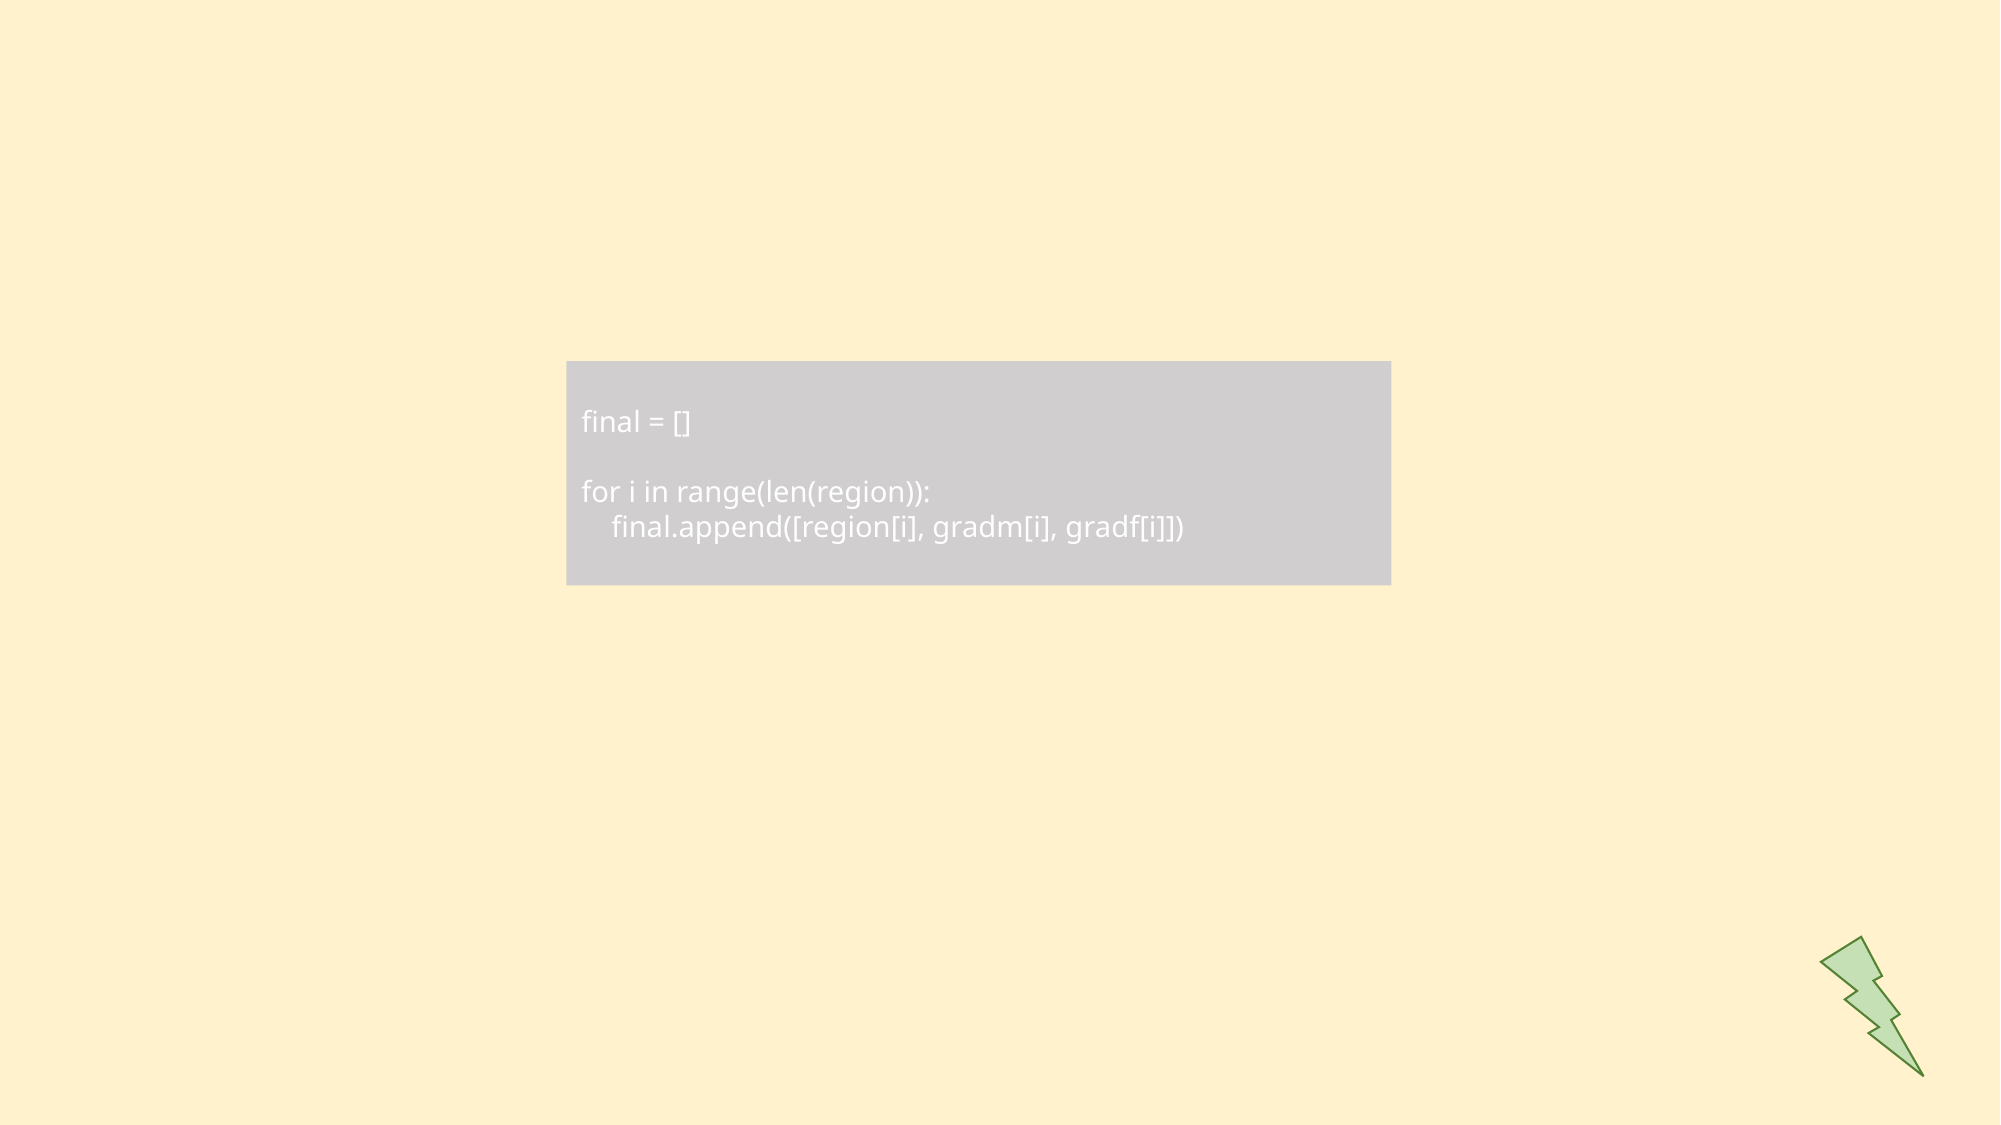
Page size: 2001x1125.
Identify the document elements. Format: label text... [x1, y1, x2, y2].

text_box [1819, 935, 1925, 1078]
text_box final = [] for i in range(len(region)): final.append([region[i], gradm[i], gradf[i]]) [565, 360, 1392, 587]
